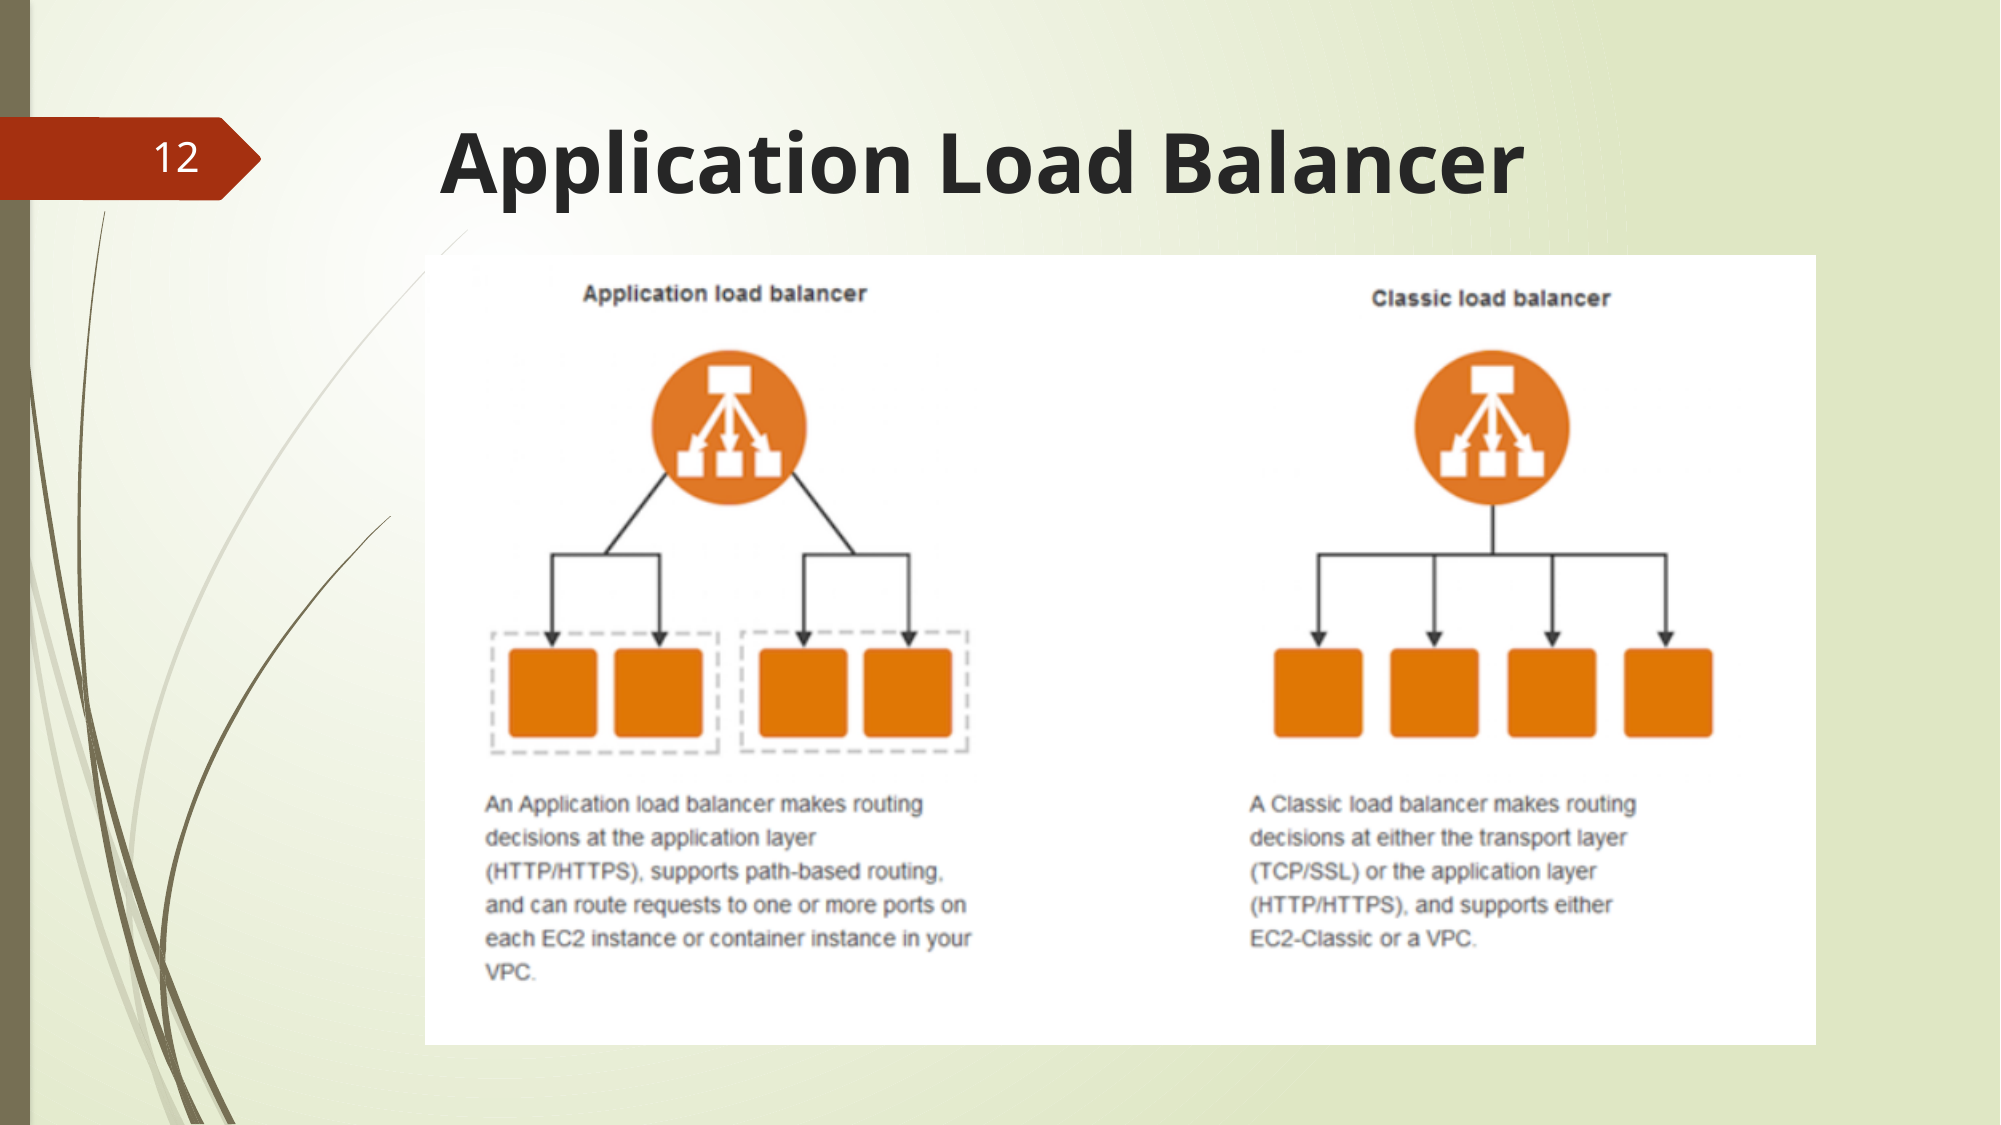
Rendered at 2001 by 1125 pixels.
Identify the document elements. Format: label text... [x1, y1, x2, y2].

slide_number 12 [87, 129, 216, 190]
title Application Load Balancer [425, 102, 1888, 313]
picture [425, 254, 1816, 1046]
